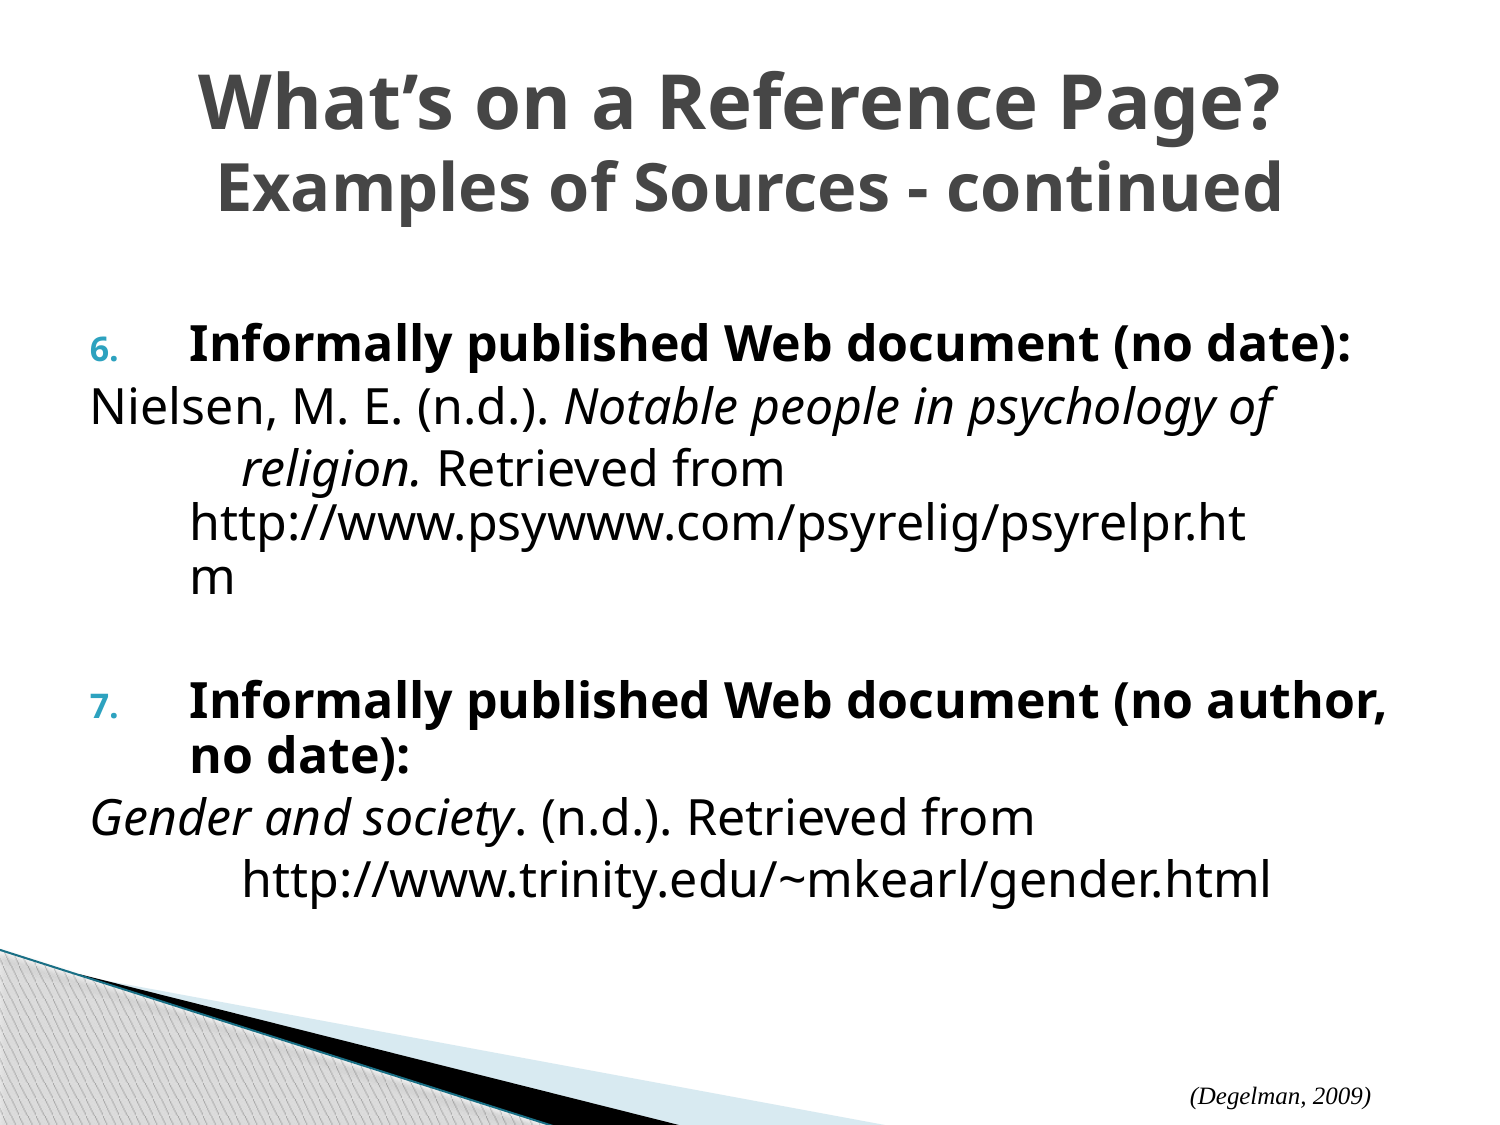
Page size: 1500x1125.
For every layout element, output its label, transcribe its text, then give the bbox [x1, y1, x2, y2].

list Informally published Web document (no date): Nielsen, M. E. (n.d.). Notable people in psychology of religion. Retrieved from http://www.psywww.com/psyrelig/psyrelpr.ht m Informally published Web document (no author, no date): Gender and society. (n.d.). Retrieved from http://www.trinity.edu/~mkearl/gender.html [75, 243, 1425, 986]
title What’s on a Reference Page? Examples of Sources - continued [75, 45, 1425, 233]
text_box (Degelman, 2009) [1175, 1071, 1500, 1117]
